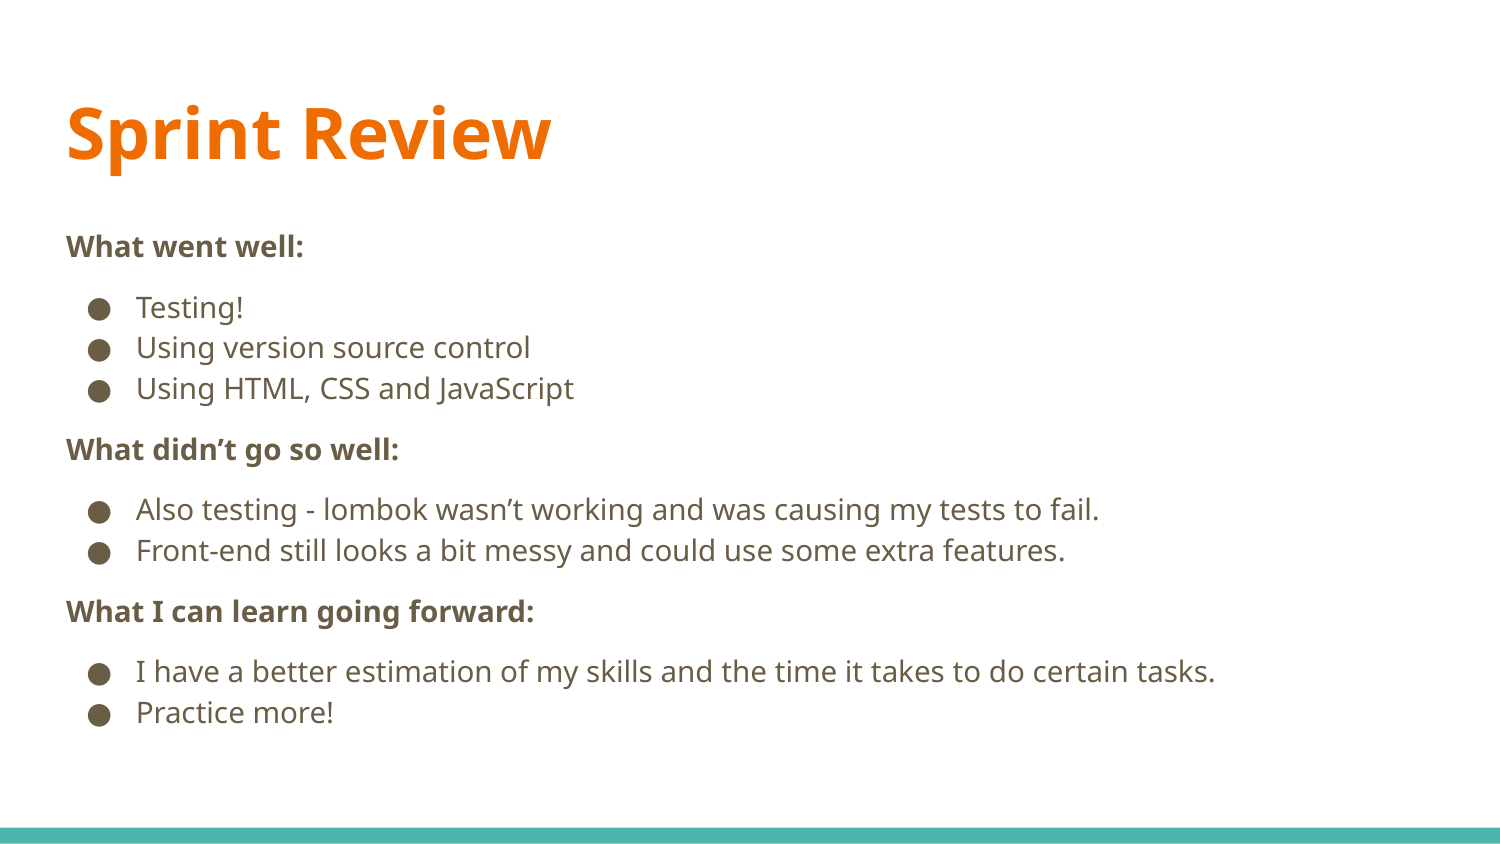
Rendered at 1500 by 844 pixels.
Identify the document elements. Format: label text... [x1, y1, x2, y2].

list What went well: Testing! Using version source control Using HTML, CSS and JavaScript What didn’t go so well: Also testing - lombok wasn’t working and was causing my tests to fail. Front-end still looks a bit messy and could use some extra features. What I can learn going forward: I have a better estimation of my skills and the time it takes to do certain tasks. Practice more! [51, 207, 1449, 750]
title Sprint Review [51, 72, 1449, 189]
